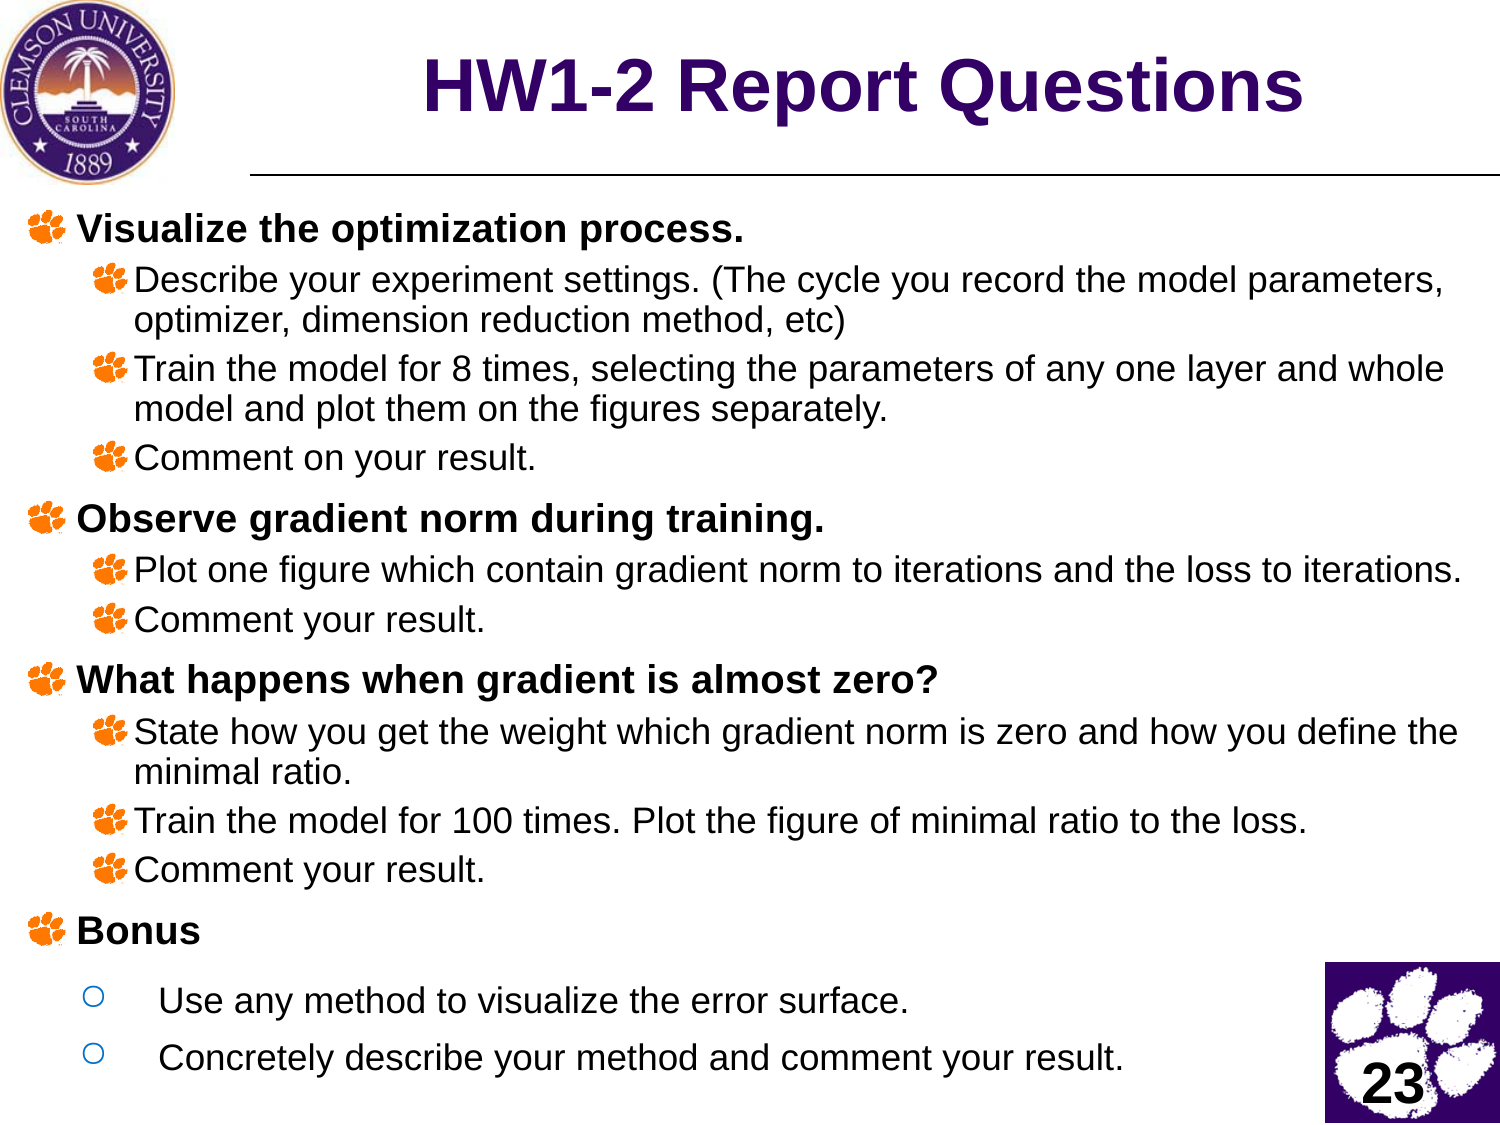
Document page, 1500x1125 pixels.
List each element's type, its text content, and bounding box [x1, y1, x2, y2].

picture [27, 207, 66, 246]
picture [92, 850, 128, 886]
picture [92, 349, 128, 385]
picture [27, 659, 66, 698]
list Visualize the optimization process. Describe your experiment settings. (The cycle you record the model parameters, optimizer, dimension reduction method, etc) Train the model for 8 times, selecting the parameters of any one layer and whole model and plot them on the figures separately. Comment on your result. Observe gradient norm during training. Plot one figure which contain gradient norm to iterations and the loss to iterations. Comment your result. What happens when gradient is almost zero? State how you get the weight which gradient norm is zero and how you define the minimal ratio. Train the model for 100 times. Plot the figure of minimal ratio to the loss. Comment your result. Bonus Use any method to visualize the error surface. Concretely describe your method and comment your result. [12, 200, 1500, 1125]
picture [92, 712, 128, 748]
title HW1-2 Report Questions [270, 16, 1459, 162]
picture [0, 0, 175, 185]
picture [27, 498, 66, 536]
picture [92, 801, 128, 837]
picture [92, 260, 128, 296]
picture [92, 600, 128, 636]
picture [92, 551, 128, 587]
picture [92, 438, 128, 474]
picture [27, 909, 66, 948]
